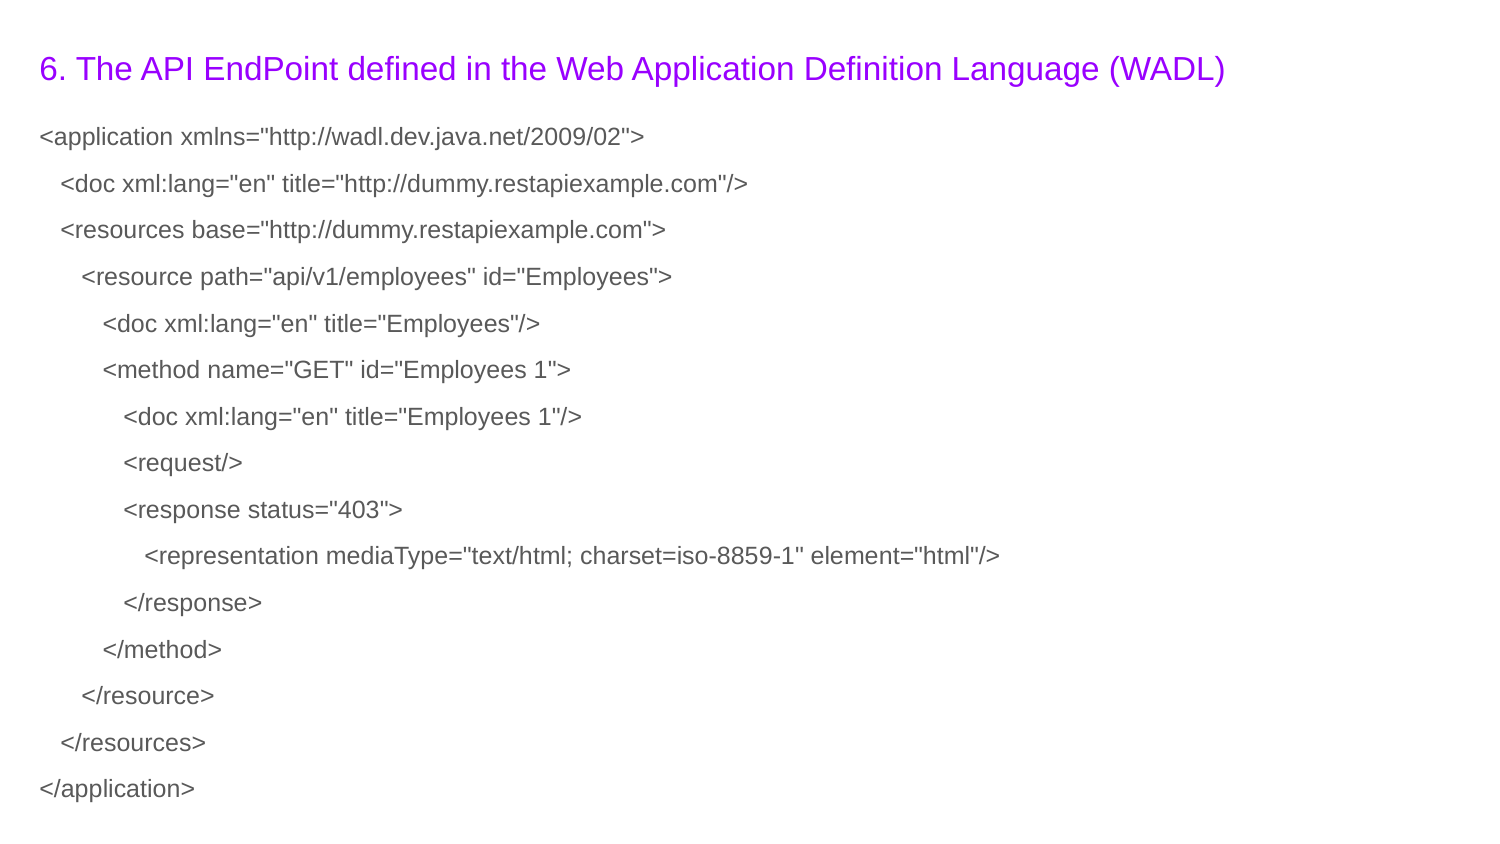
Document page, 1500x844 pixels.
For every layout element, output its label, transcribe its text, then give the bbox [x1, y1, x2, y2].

list 6. The API EndPoint defined in the Web Application Definition Language (WADL) <application xmlns="http://wadl.dev.java.net/2009/02"> <doc xml:lang="en" title="http://dummy.restapiexample.com"/> <resources base="http://dummy.restapiexample.com"> <resource path="api/v1/employees" id="Employees"> <doc xml:lang="en" title="Employees"/> <method name="GET" id="Employees 1"> <doc xml:lang="en" title="Employees 1"/> <request/> <response status="403"> <representation mediaType="text/html; charset=iso-8859-1" element="html"/> </response> </method> </resource> </resources> </application> [24, 26, 1470, 824]
